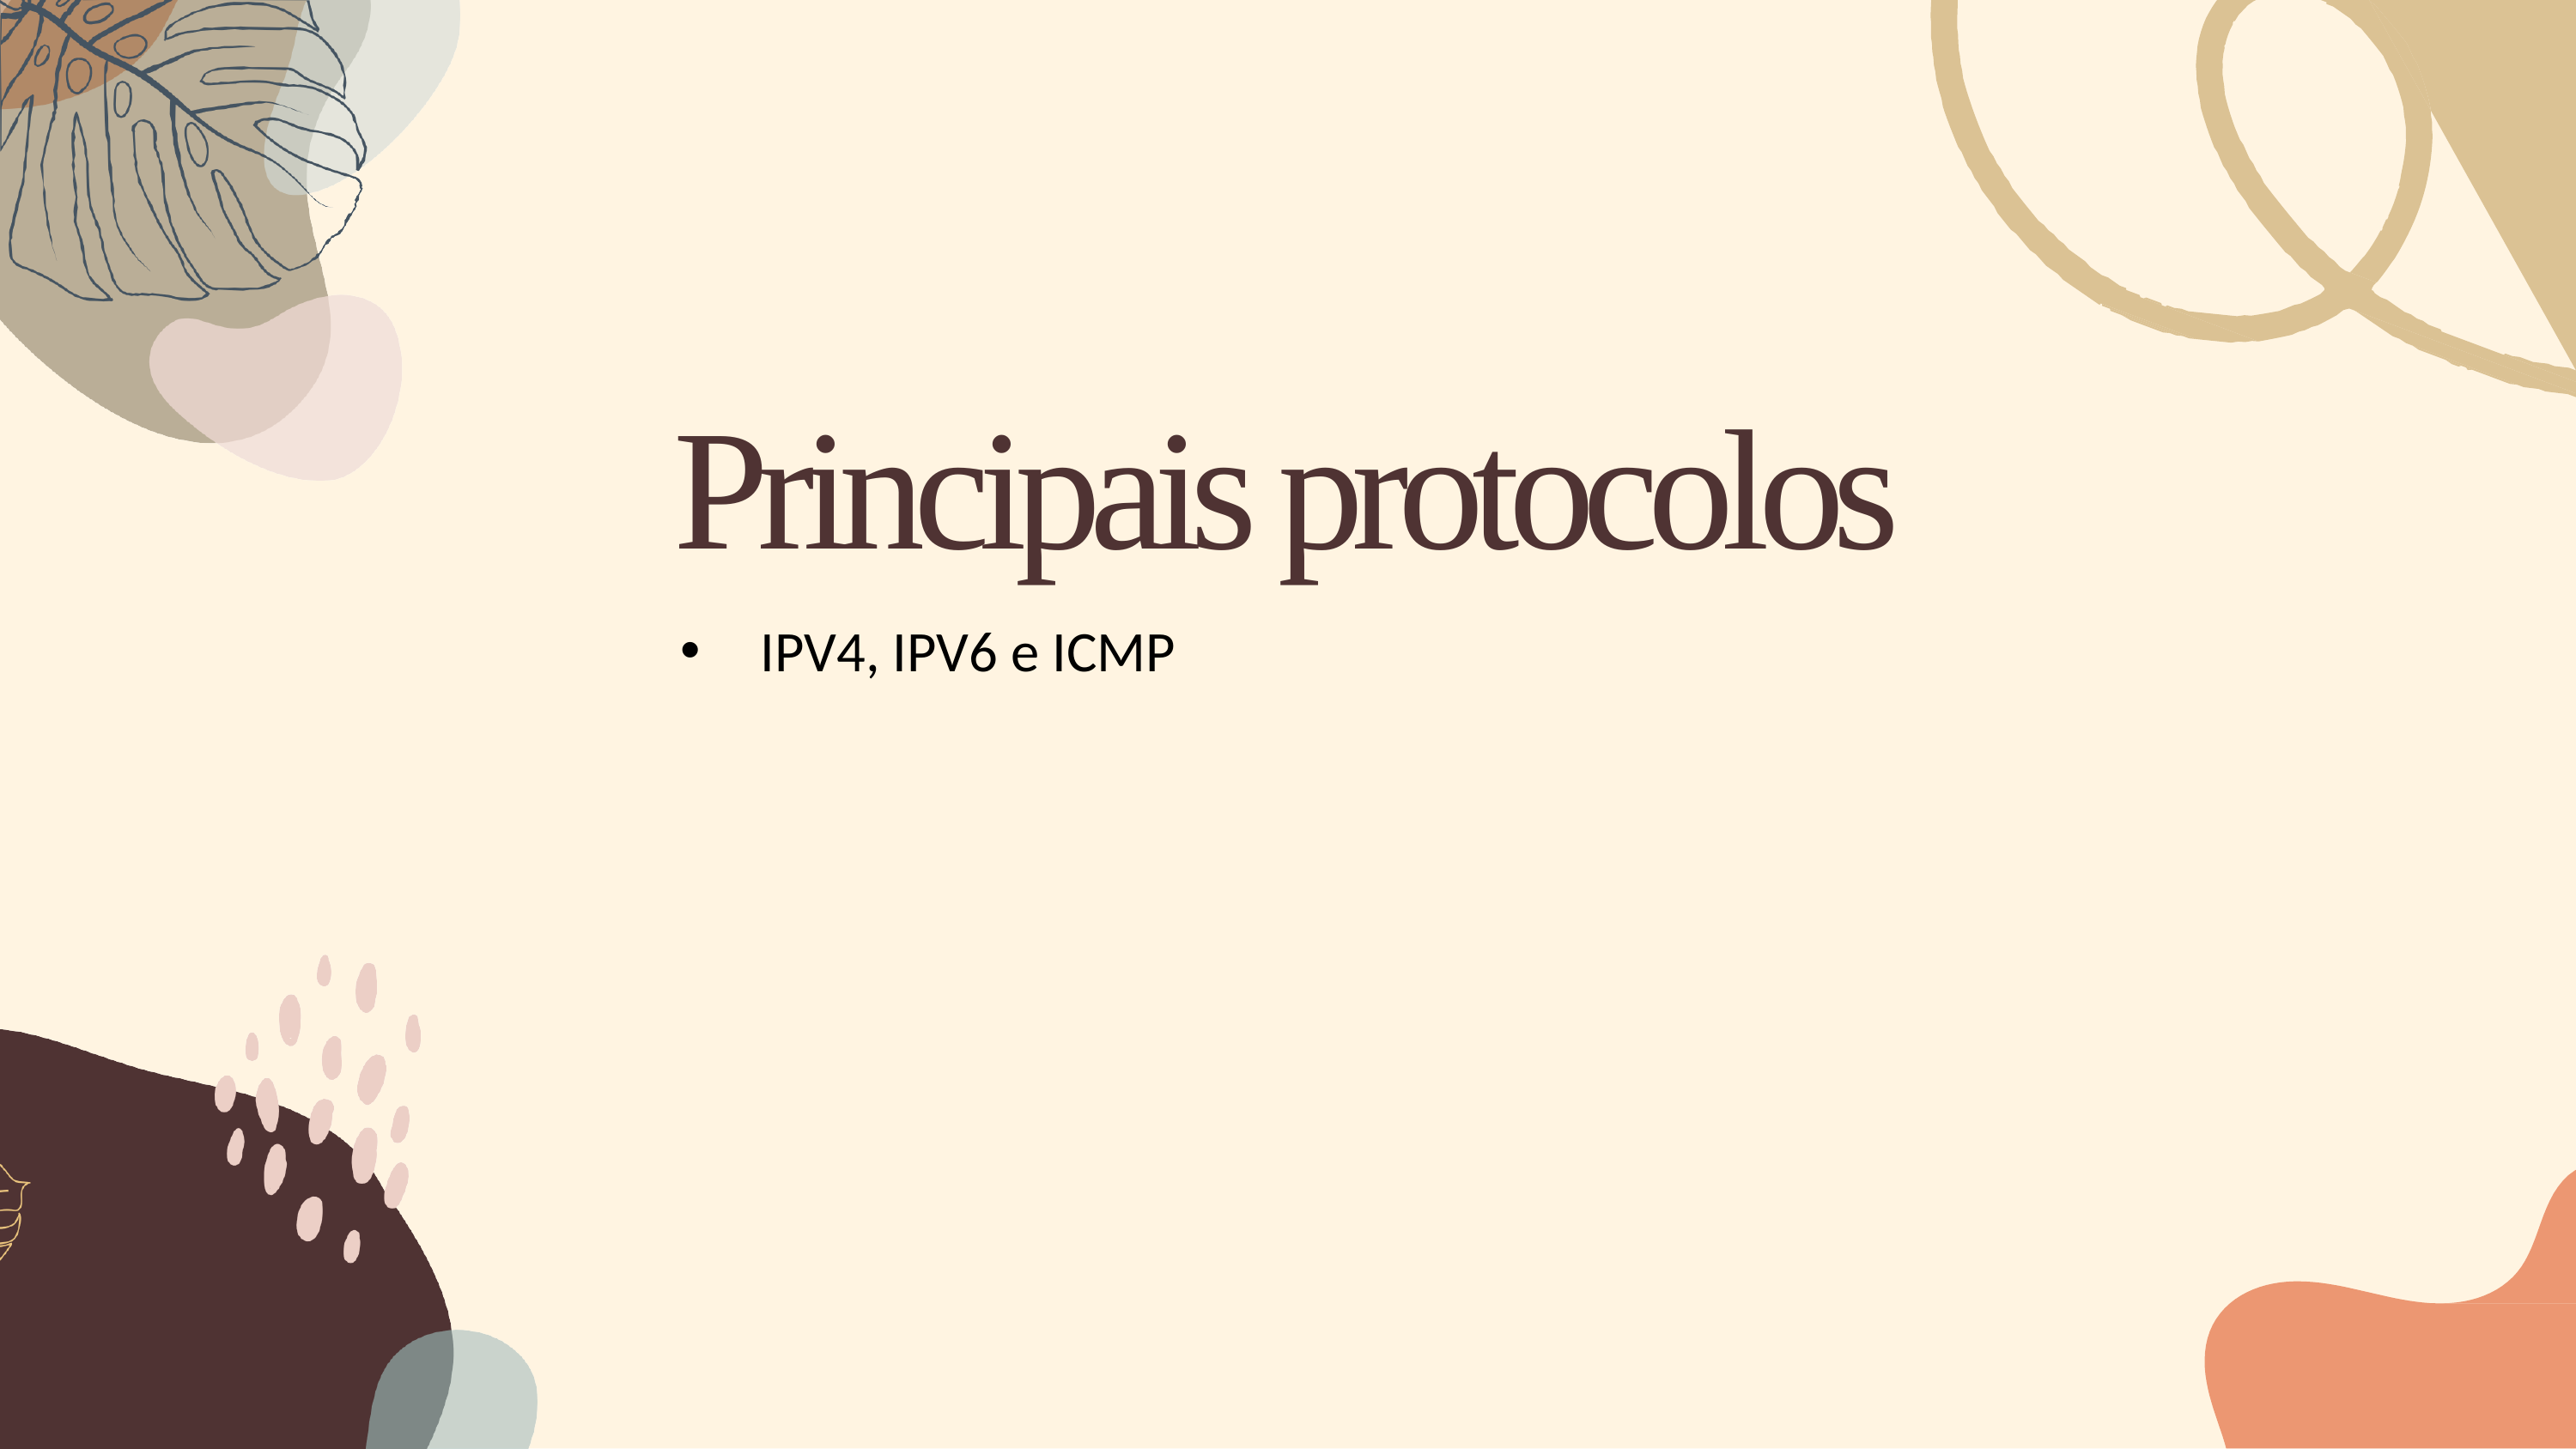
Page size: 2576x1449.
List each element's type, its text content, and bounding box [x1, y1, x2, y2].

text_box [1930, 0, 2576, 397]
text_box IPV4, IPV6 e ICMP [678, 602, 1931, 683]
picture [0, 955, 538, 1449]
text_box [2204, 1169, 2576, 1449]
picture [0, 0, 460, 481]
title Principais protocolos [671, 375, 1905, 619]
